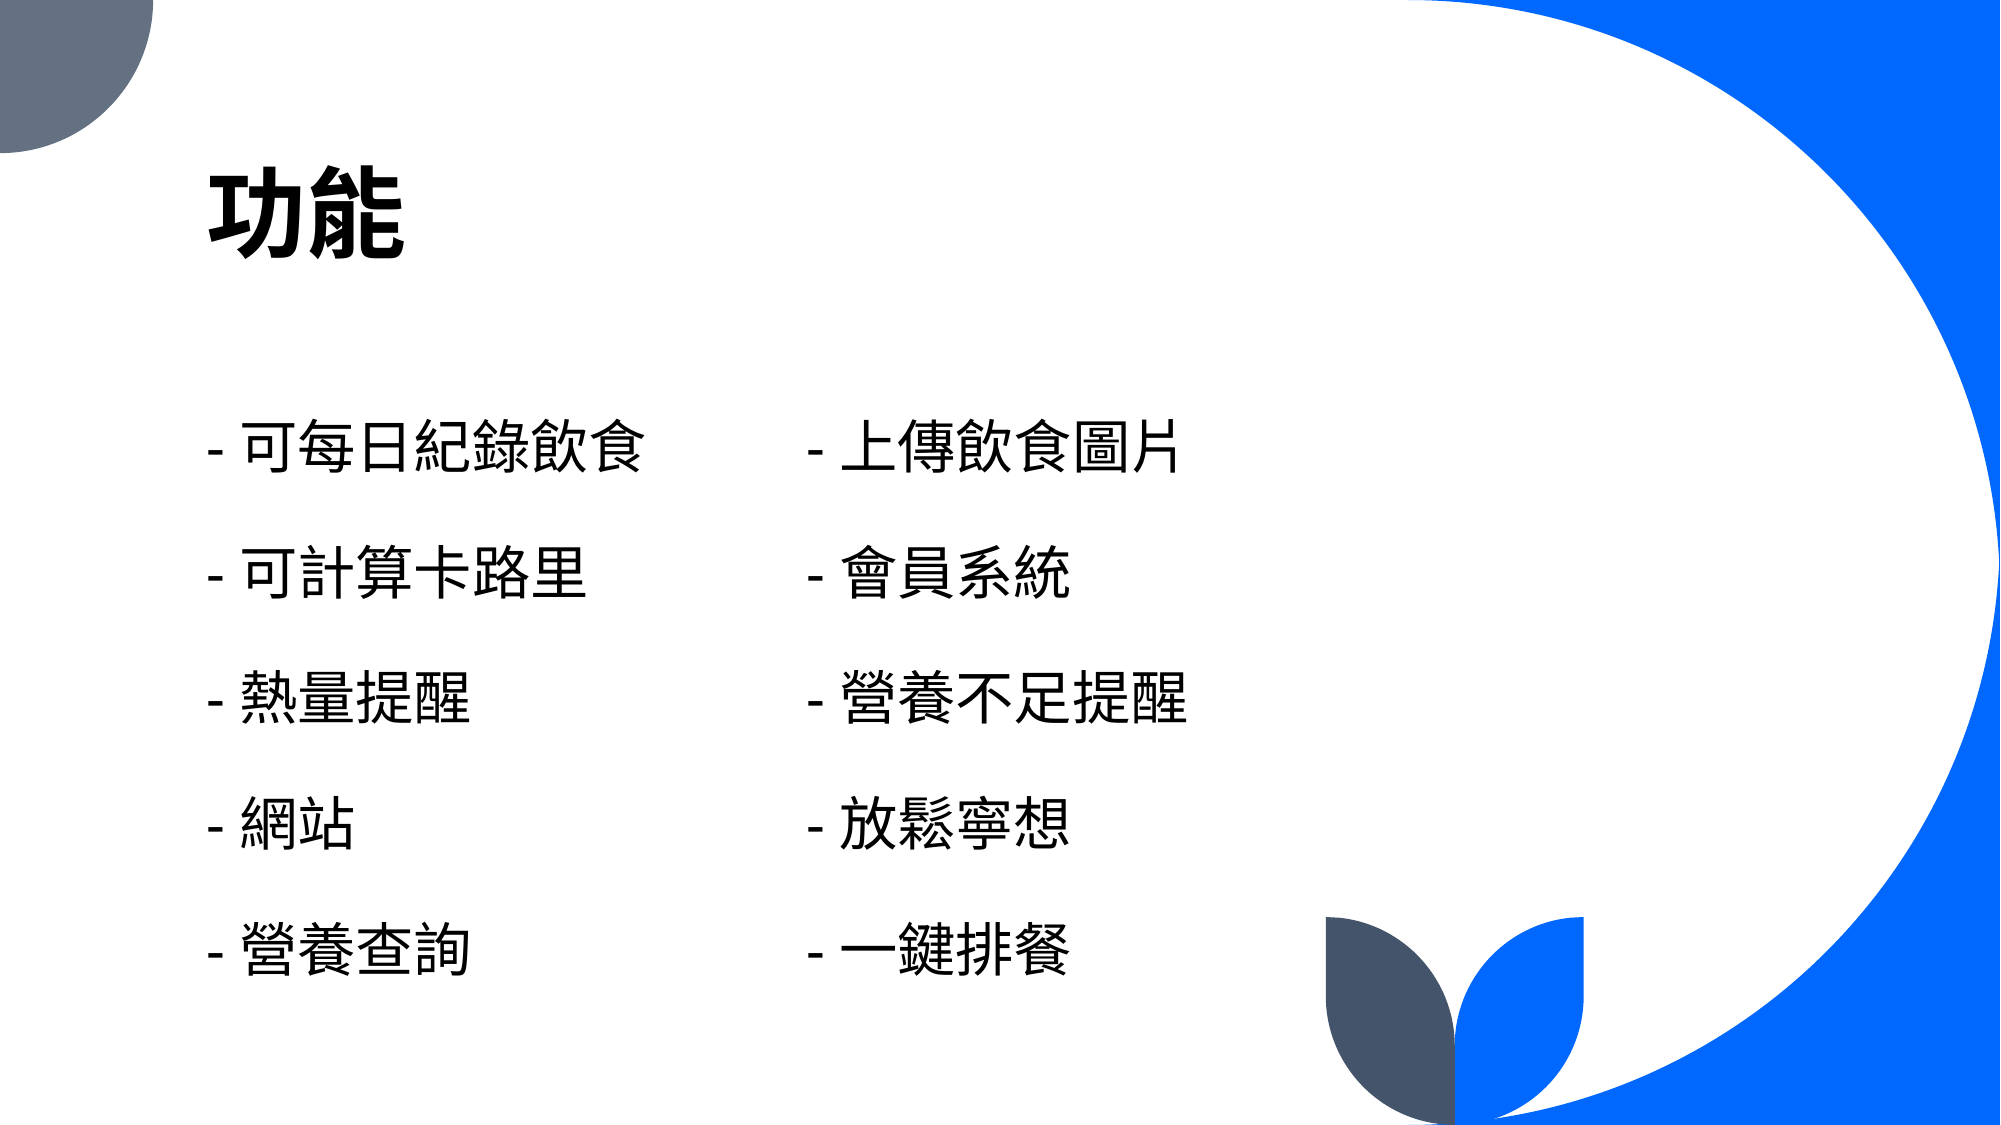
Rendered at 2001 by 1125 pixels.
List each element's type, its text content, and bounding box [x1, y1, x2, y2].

title 功能 [191, 62, 1796, 280]
list -可每日紀錄飲食 -上傳飲食圖片 -可計算卡路里 -會員系統 -熱量提醒 -營養不足提醒 -網站 -放鬆寧想 -營養查詢 -一鍵排餐 [191, 367, 1796, 1011]
